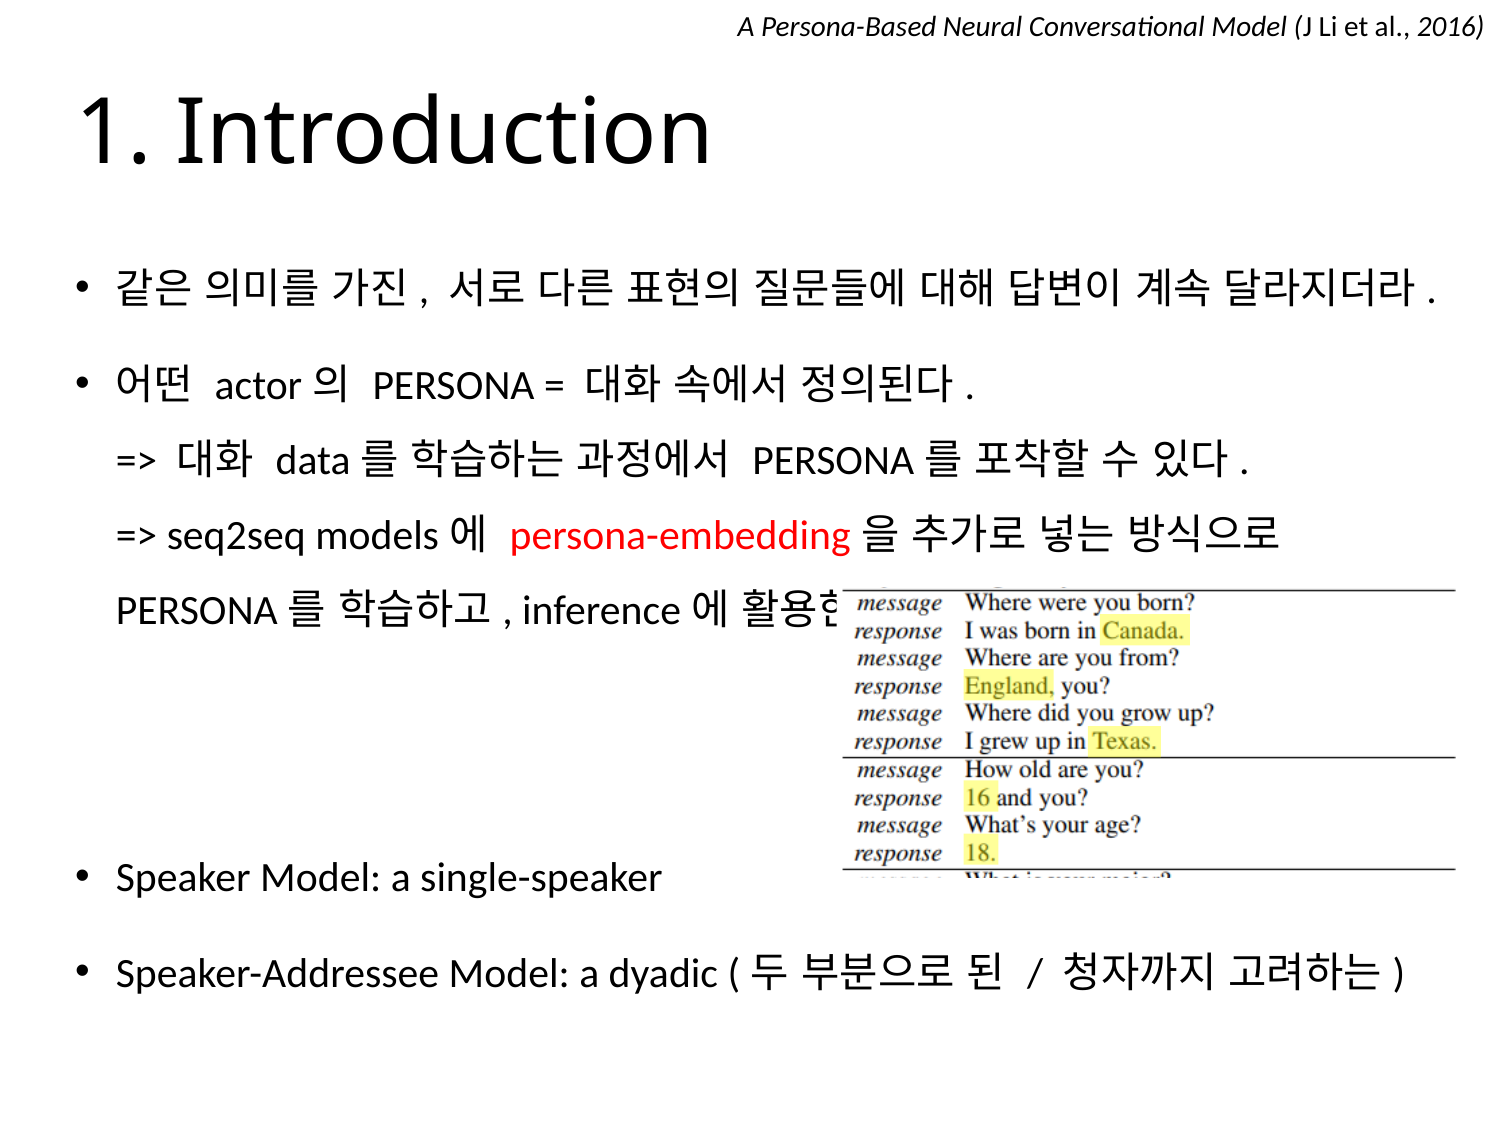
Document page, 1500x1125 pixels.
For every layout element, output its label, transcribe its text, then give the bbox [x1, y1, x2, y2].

list 같은 의미를 가진, 서로 다른 표현의 질문들에 대해 답변이 계속 달라지더라. 어떤 actor의 PERSONA = 대화 속에서 정의된다. => 대화 data를 학습하는 과정에서 PERSONA를 포착할 수 있다. => seq2seq models에 persona-embedding을 추가로 넣는 방식으로 PERSONA를 학습하고, inference에 활용한다. Speaker Model: a single-speaker Speaker-Addressee Model: a dyadic (두 부분으로 된 / 청자까지 고려하는) [60, 228, 1440, 1014]
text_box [836, 587, 1464, 878]
title 1. Introduction [60, 59, 1440, 209]
text_box A Persona-Based Neural Conversational Model (J Li et al., 2016) [722, 0, 1500, 50]
